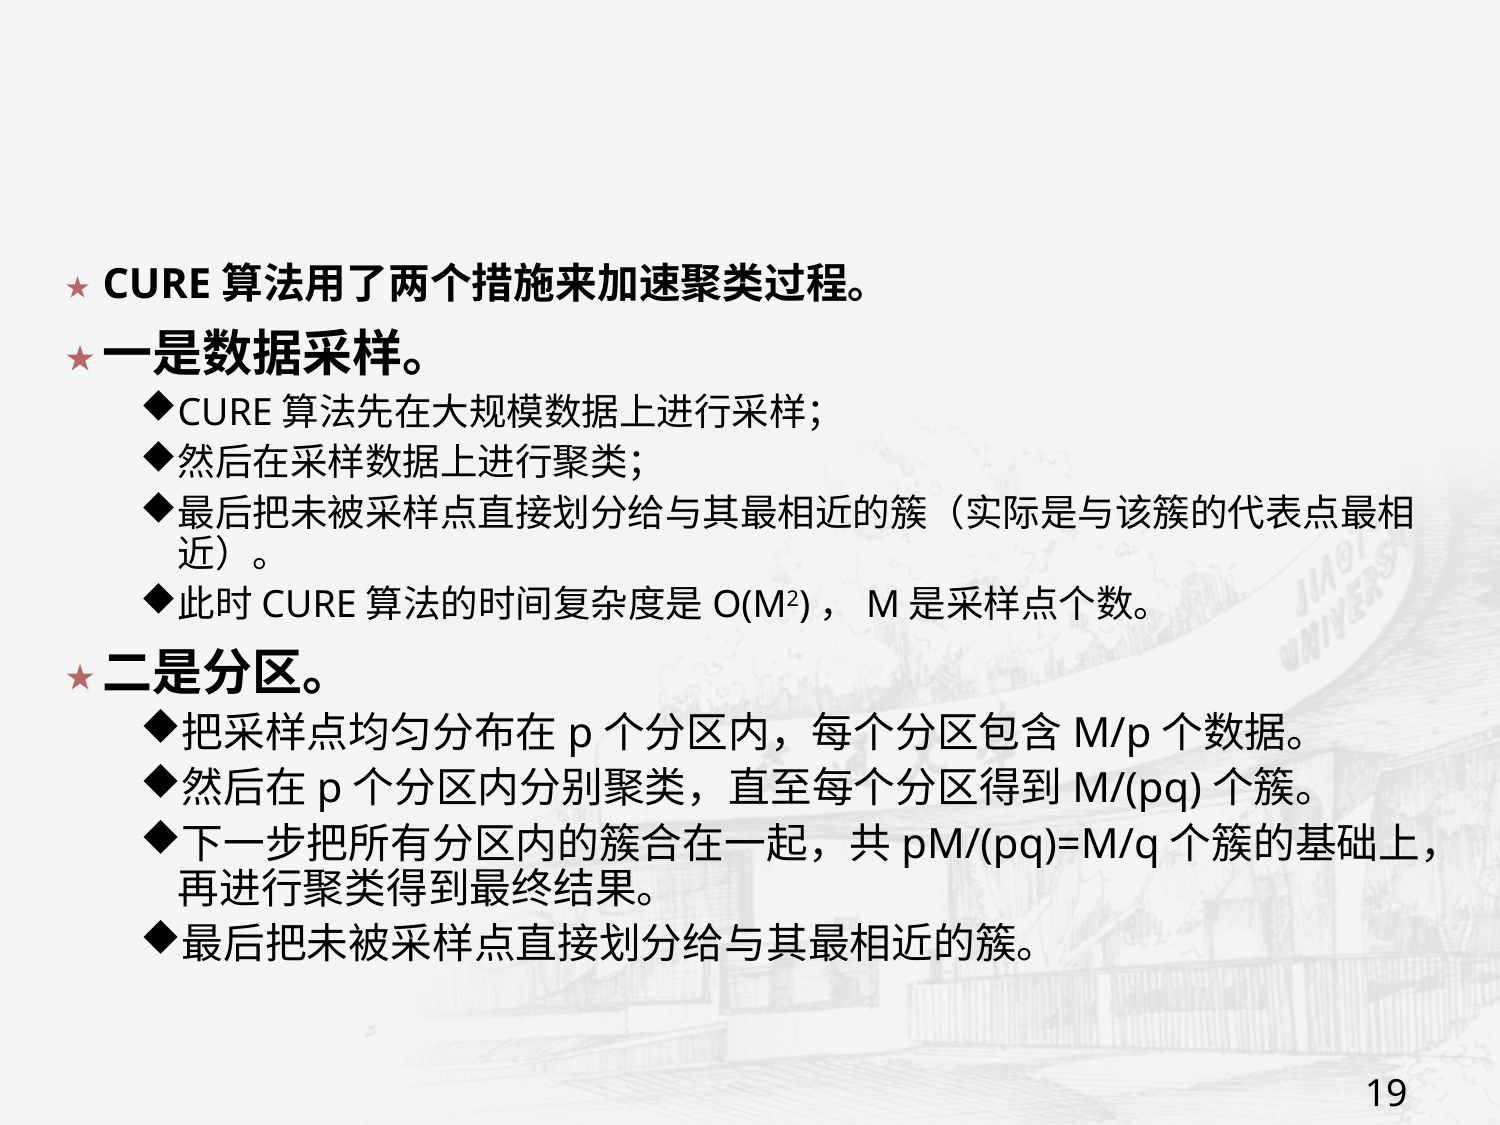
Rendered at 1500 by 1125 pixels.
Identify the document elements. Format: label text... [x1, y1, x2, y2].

slide_number 19 [1350, 1061, 1475, 1103]
list CURE算法用了两个措施来加速聚类过程。 一是数据采样。 CURE算法先在大规模数据上进行采样； 然后在采样数据上进行聚类； 最后把未被采样点直接划分给与其最相近的簇（实际是与该簇的代表点最相近）。 此时CURE算法的时间复杂度是O(M2)，M是采样点个数。 二是分区。 把采样点均匀分布在p个分区内，每个分区包含M/p个数据。 然后在p个分区内分别聚类，直至每个分区得到M/(pq)个簇。 下一步把所有分区内的簇合在一起，共pM/(pq)=M/q个簇的基础上，再进行聚类得到最终结果。 最后把未被采样点直接划分给与其最相近的簇。 [50, 254, 1475, 1055]
